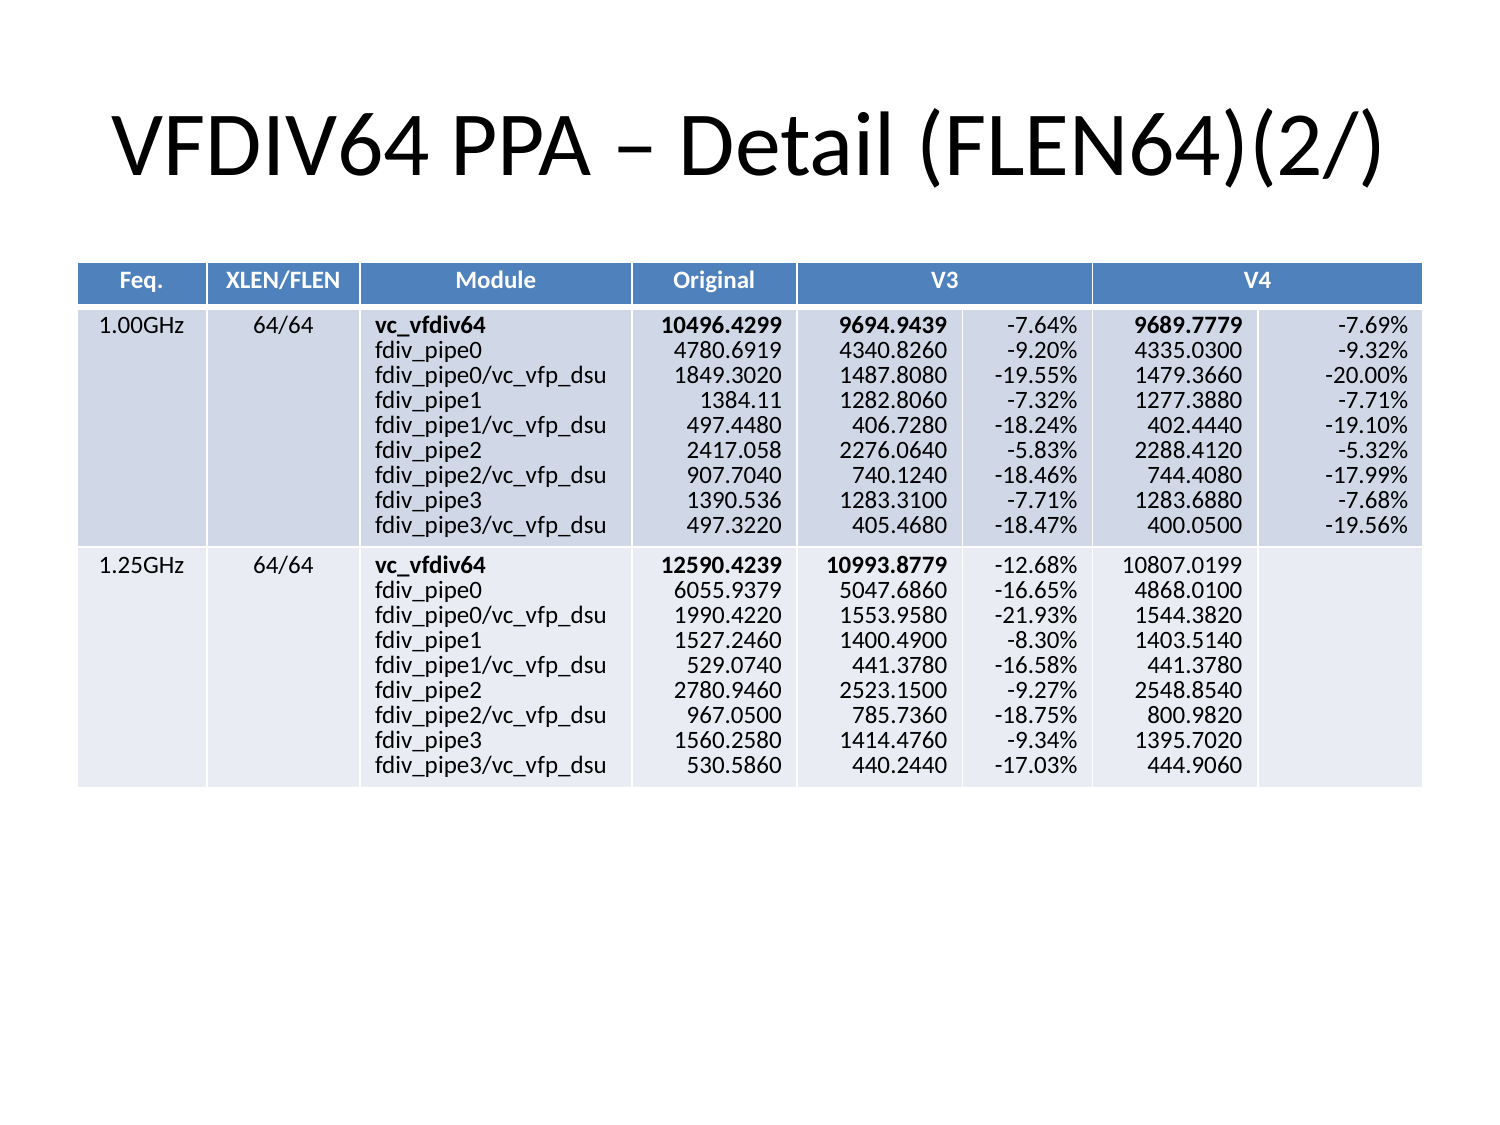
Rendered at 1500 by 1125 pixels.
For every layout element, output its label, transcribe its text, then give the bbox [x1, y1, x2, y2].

table_cell 12590.4239 6055.9379 1990.4220 1527.2460 529.0740 2780.9460 967.0500 1560.2580 530.5860 [633, 548, 796, 787]
table_header V4 [1093, 263, 1422, 304]
table_header Original [633, 263, 796, 304]
table_cell 1.25GHz [78, 548, 206, 787]
table_cell -7.64% -9.20% -19.55% -7.32% -18.24% -5.83% -18.46% -7.71% -18.47% [963, 310, 1092, 546]
table_cell -12.68% -16.65% -21.93% -8.30% -16.58% -9.27% -18.75% -9.34% -17.03% [963, 548, 1092, 787]
table_cell 64/64 [208, 548, 359, 787]
table_cell 1.00GHz [78, 310, 206, 546]
table_cell 64/64 [208, 310, 359, 546]
table_cell 9694.9439 4340.8260 1487.8080 1282.8060 406.7280 2276.0640 740.1240 1283.3100 405.4680 [798, 310, 962, 546]
table_header Module [361, 263, 631, 304]
table_cell 9689.7779 4335.0300 1479.3660 1277.3880 402.4440 2288.4120 744.4080 1283.6880 400.0500 [1093, 310, 1257, 546]
table_cell vc_vfdiv64 fdiv_pipe0 fdiv_pipe0/vc_vfp_dsu fdiv_pipe1 fdiv_pipe1/vc_vfp_dsu fdiv_pipe2 fdiv_pipe2/vc_vfp_dsu fdiv_pipe3 fdiv_pipe3/vc_vfp_dsu [361, 548, 631, 787]
table_header XLEN/FLEN [208, 263, 359, 304]
table_cell -7.69% -9.32% -20.00% -7.71% -19.10% -5.32% -17.99% -7.68% -19.56% [1259, 310, 1422, 546]
table_cell 10807.0199 4868.0100 1544.3820 1403.5140 441.3780 2548.8540 800.9820 1395.7020 444.9060 [1093, 548, 1257, 787]
table_cell [1259, 548, 1422, 787]
table_cell vc_vfdiv64 fdiv_pipe0 fdiv_pipe0/vc_vfp_dsu fdiv_pipe1 fdiv_pipe1/vc_vfp_dsu fdiv_pipe2 fdiv_pipe2/vc_vfp_dsu fdiv_pipe3 fdiv_pipe3/vc_vfp_dsu [361, 310, 631, 546]
table_cell 10496.4299 4780.6919 1849.3020 1384.11 497.4480 2417.058 907.7040 1390.536 497.3220 [633, 310, 796, 546]
table_cell 10993.8779 5047.6860 1553.9580 1400.4900 441.3780 2523.1500 785.7360 1414.4760 440.2440 [798, 548, 962, 787]
table_header V3 [798, 263, 1092, 304]
title VFDIV64 PPA – Detail (FLEN64)(2/) [75, 45, 1425, 233]
table_header Feq. [78, 263, 206, 304]
